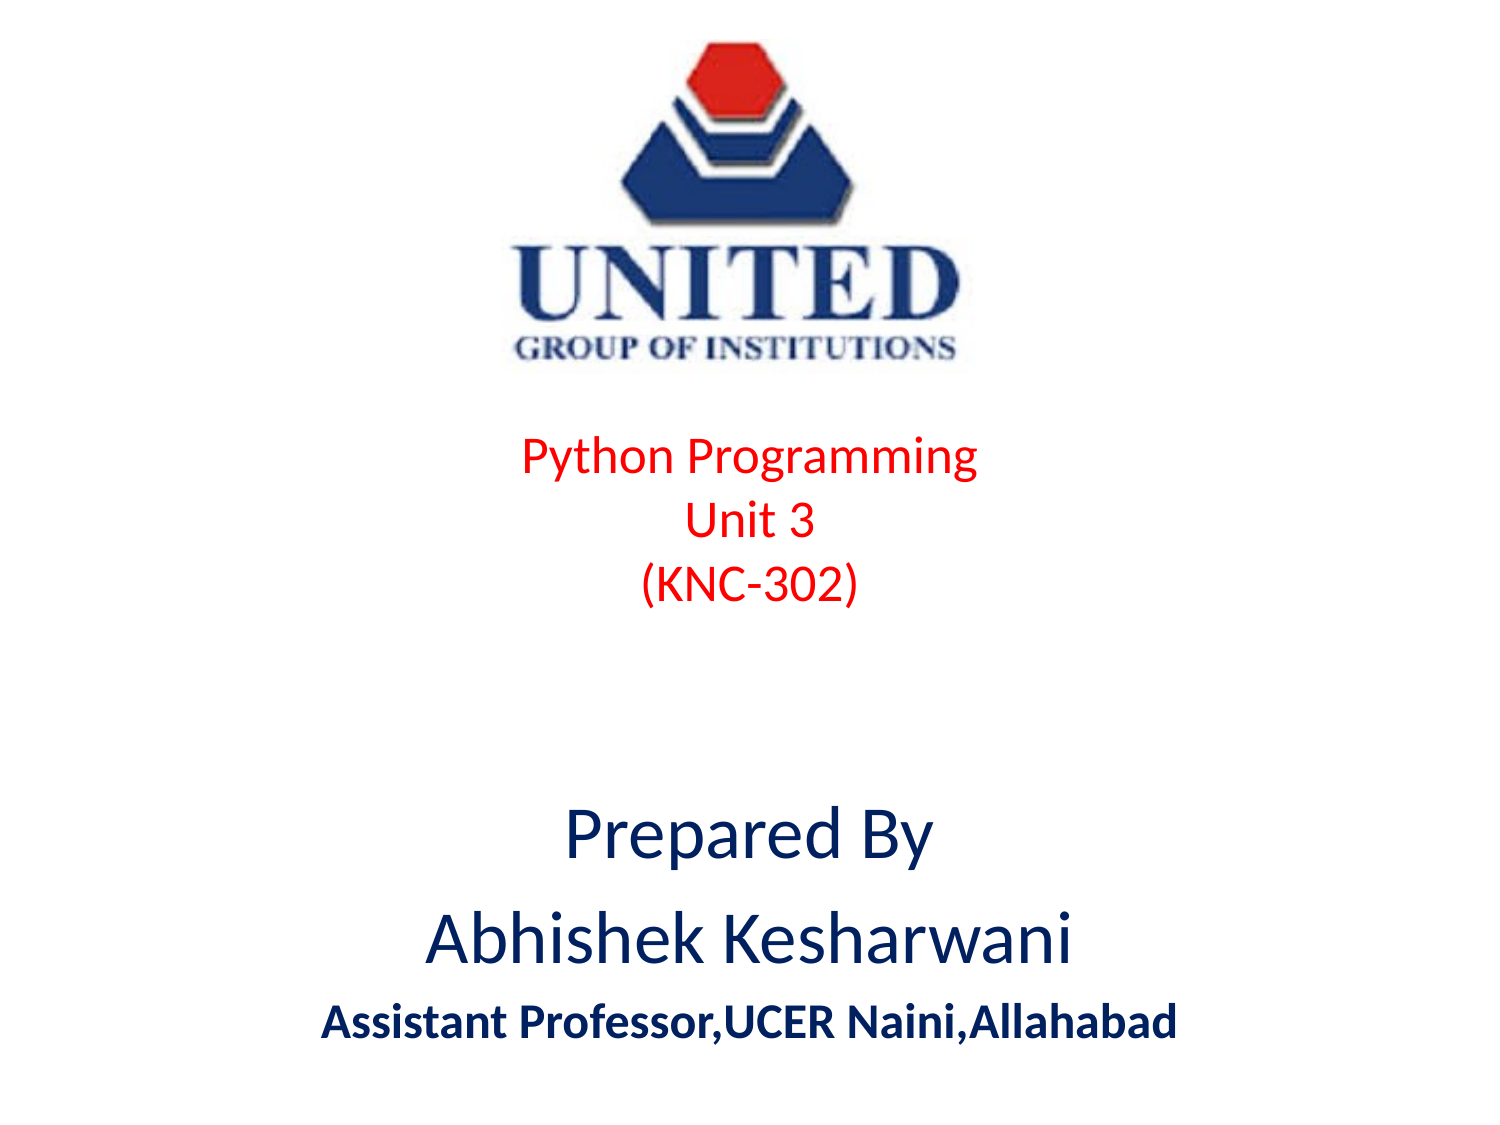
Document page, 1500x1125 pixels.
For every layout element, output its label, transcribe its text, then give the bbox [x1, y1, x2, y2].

picture [501, 39, 975, 374]
subtitle Prepared By Abhishek Kesharwani Assistant Professor,UCER Naini,Allahabad [225, 680, 1275, 1059]
title Python Programming Unit 3 (KNC-302) [112, 90, 1388, 752]
